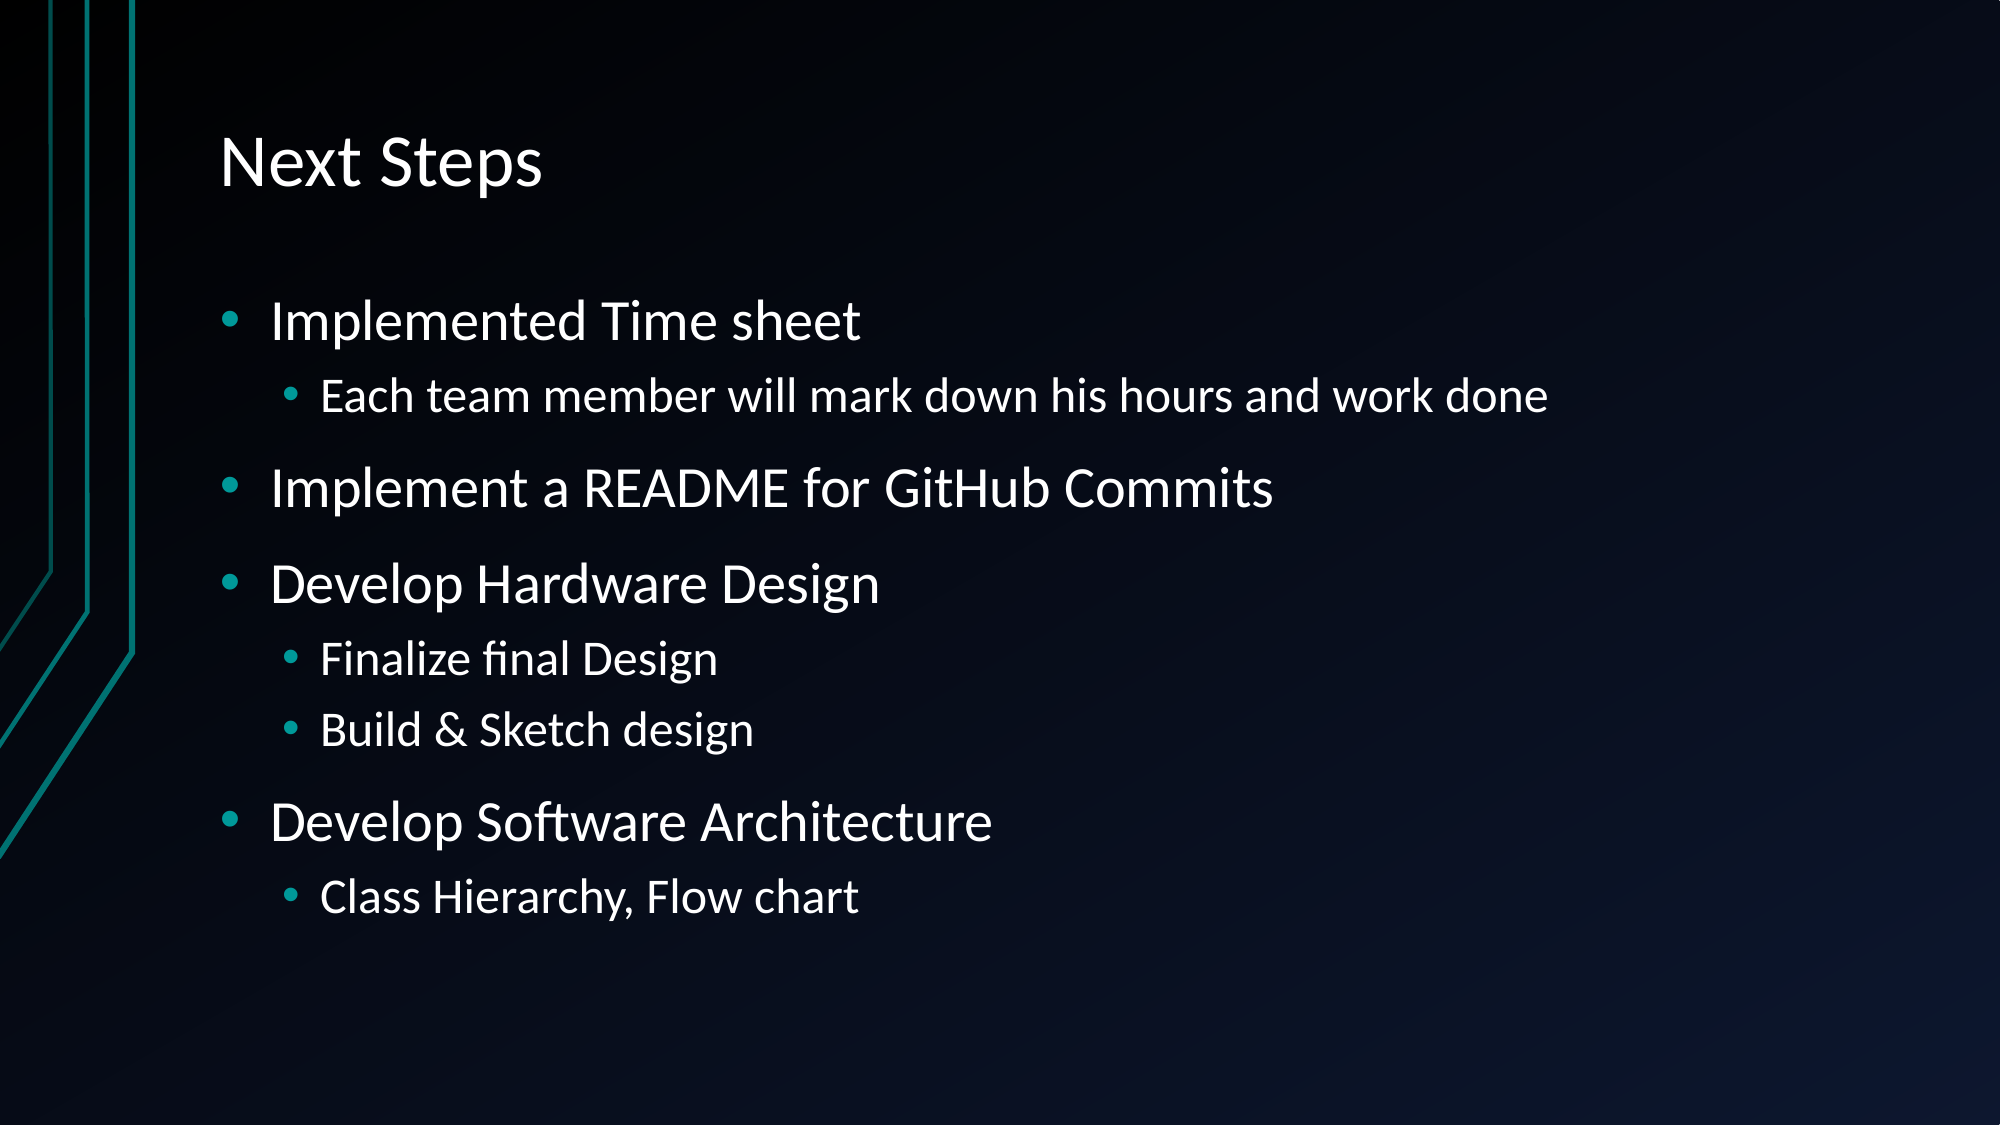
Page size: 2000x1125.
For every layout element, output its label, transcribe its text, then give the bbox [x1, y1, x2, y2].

title Next Steps [199, 12, 1900, 213]
list Implemented Time sheet Each team member will mark down his hours and work done Implement a README for GitHub Commits Develop Hardware Design Finalize final Design Build & Sketch design Develop Software Architecture Class Hierarchy, Flow chart [199, 279, 1886, 988]
